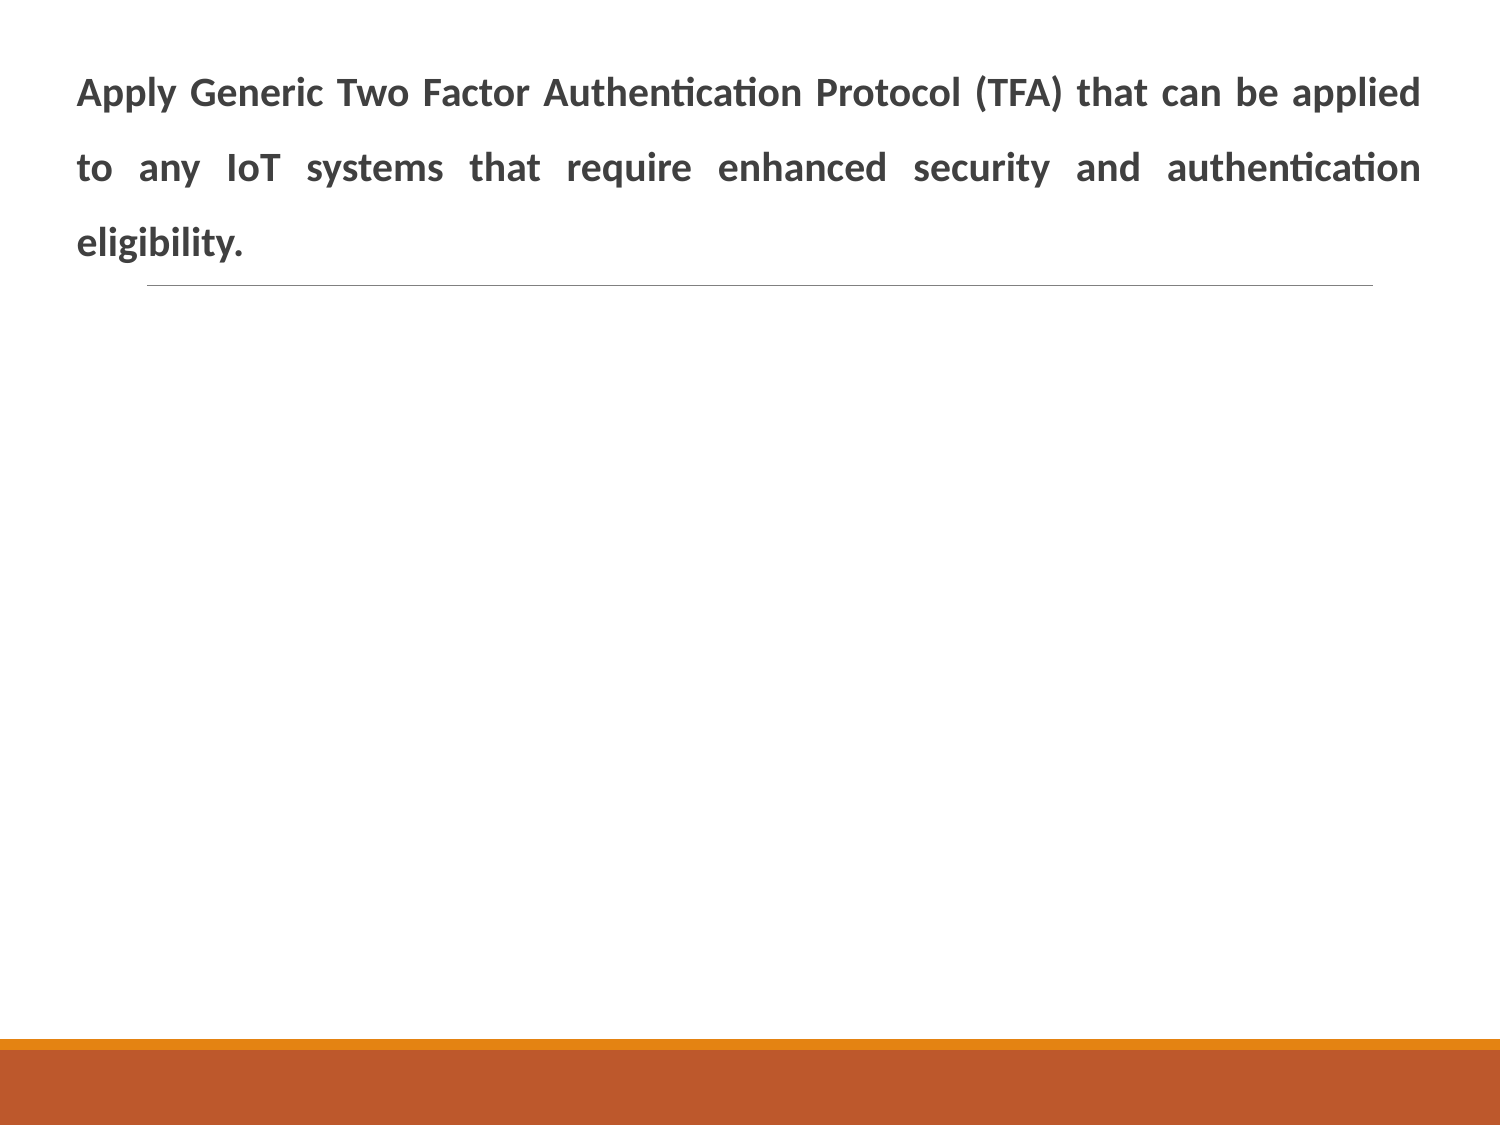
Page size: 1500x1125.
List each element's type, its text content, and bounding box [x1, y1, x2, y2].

list Apply Generic Two Factor Authentication Protocol (TFA) that can be applied to any IoT systems that require enhanced security and authentication eligibility. [76, 31, 1423, 331]
